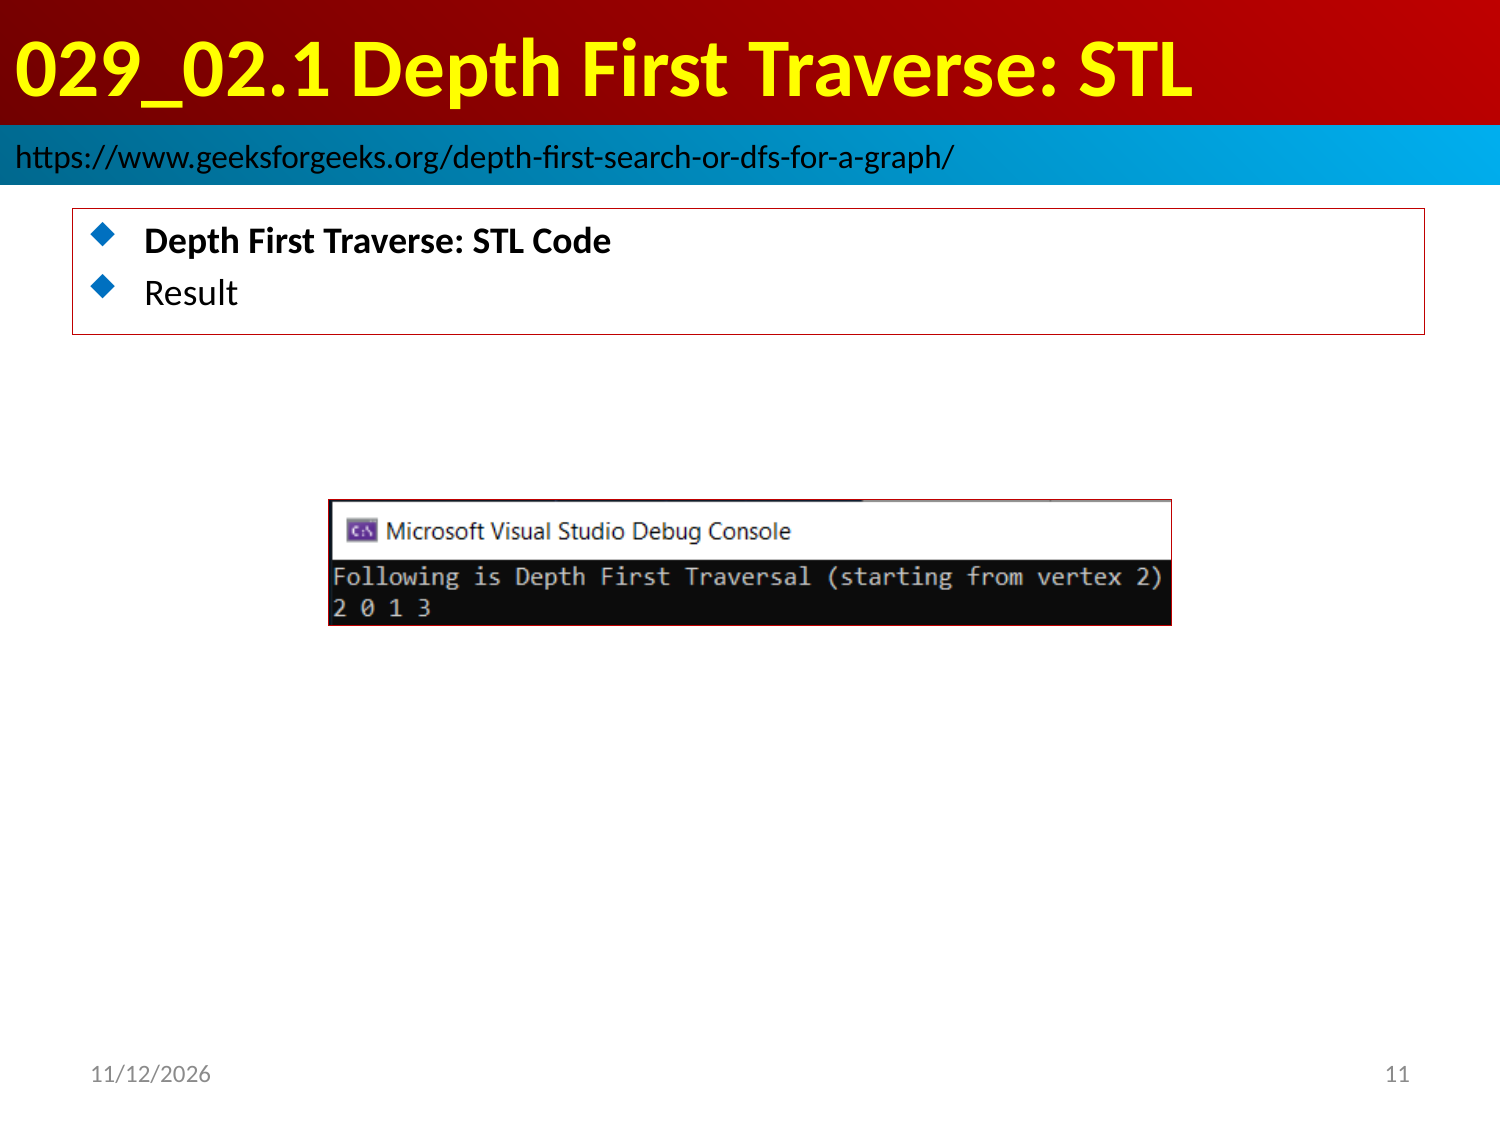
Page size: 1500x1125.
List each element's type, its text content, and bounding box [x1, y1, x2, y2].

subtitle Depth First Traverse: STL Code Result [72, 208, 1425, 335]
slide_number 11 [1074, 1042, 1425, 1103]
text_box https://www.geeksforgeeks.org/depth-first-search-or-dfs-for-a-graph/ [0, 125, 1500, 185]
picture [328, 498, 1172, 626]
title 029_02.1 Depth First Traverse: STL [0, 0, 1500, 125]
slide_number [75, 1042, 425, 1103]
